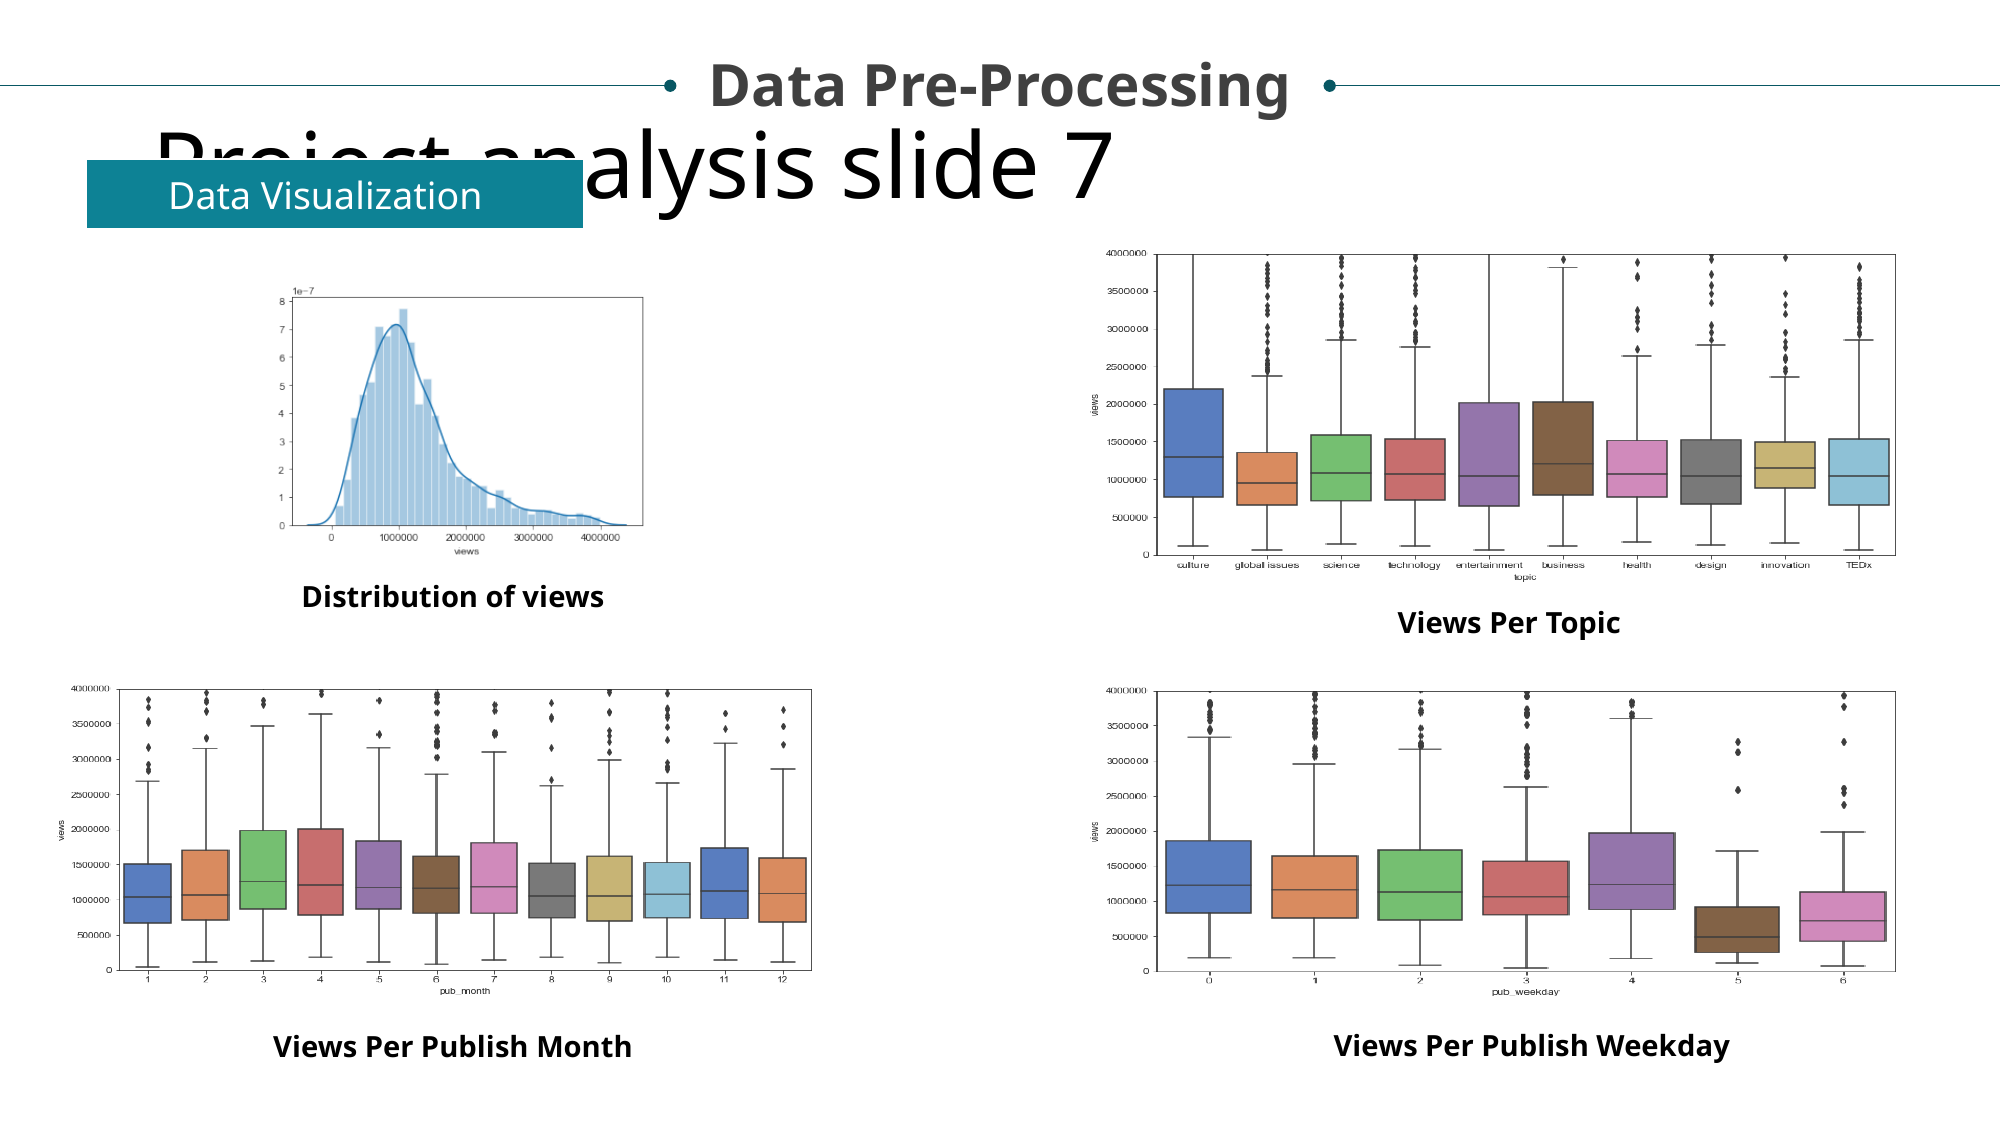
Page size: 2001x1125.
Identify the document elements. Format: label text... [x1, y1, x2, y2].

text_box Views Per Topic [1383, 596, 1637, 647]
text_box Views Per Publish Weekday [1318, 1020, 1746, 1070]
picture [271, 280, 653, 563]
text_box Distribution of views [286, 570, 620, 621]
title Project analysis slide 7 [137, 120, 1863, 278]
picture [51, 679, 823, 1001]
picture [1084, 681, 1908, 1002]
text_box Data Visualization [85, 158, 585, 230]
text_box Views Per Publish Month [258, 1021, 649, 1071]
picture [1084, 243, 1908, 588]
text_box Data Pre-Processing [37, 56, 1963, 120]
